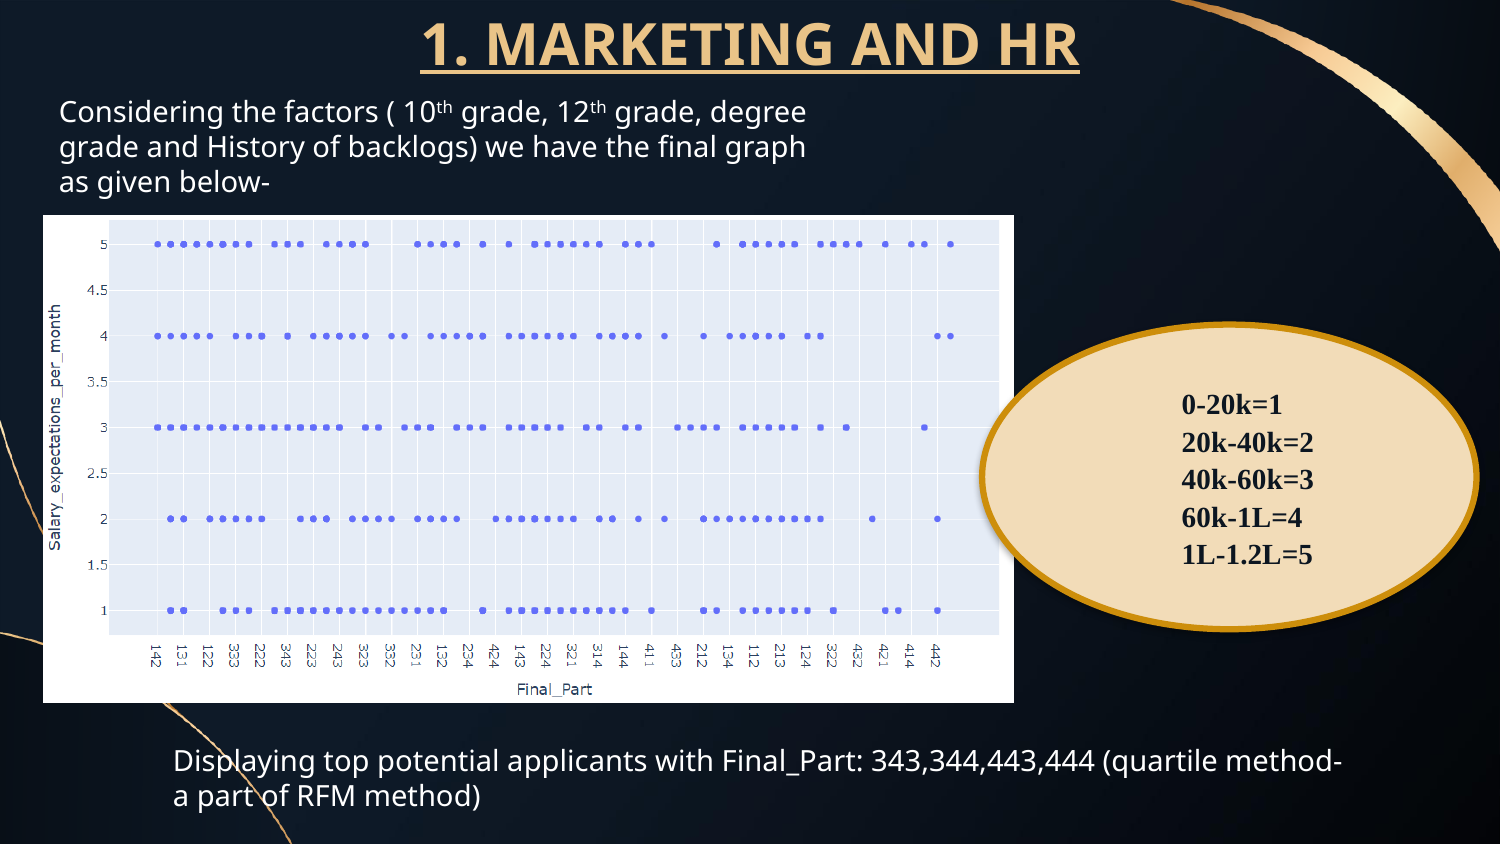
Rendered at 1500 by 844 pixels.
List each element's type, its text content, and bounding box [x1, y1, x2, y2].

text_box Considering the factors ( 10th grade, 12th grade, degree grade and History of backlogs) we have the final graph as given below- [43, 85, 832, 206]
text_box 0-20k=1 20k-40k=2 40k-60k=3 60k-1L=4 1L-1.2L=5 [1019, 323, 1478, 630]
picture [0, 0, 1500, 844]
text_box Displaying top potential applicants with Final_Part: 343,344,443,444 (quartile method- a part of RFM method) [158, 735, 1369, 820]
text_box 1. MARKETING AND HR [13, 0, 1487, 85]
